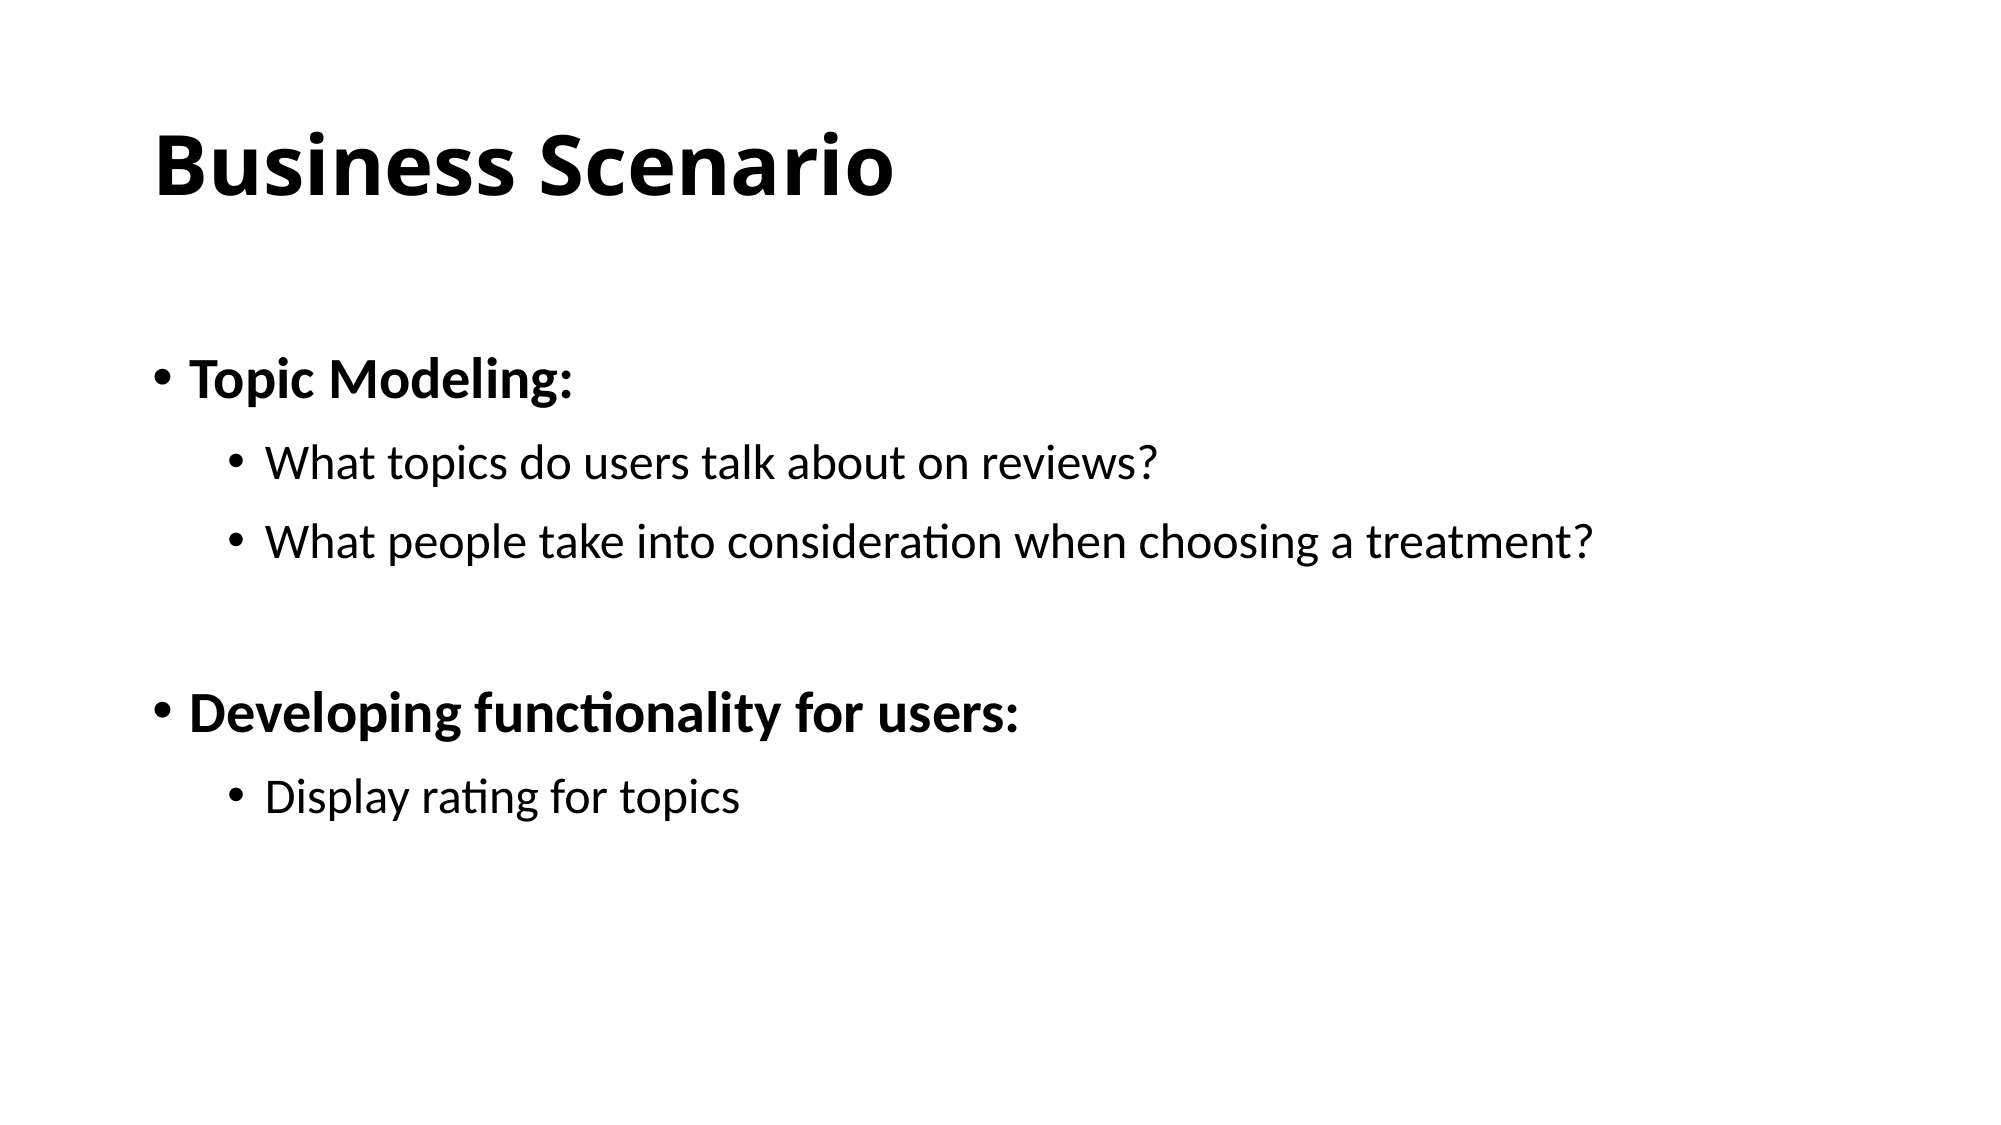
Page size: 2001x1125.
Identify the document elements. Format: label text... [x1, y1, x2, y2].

title Business Scenario [137, 59, 1863, 278]
list Topic Modeling: What topics do users talk about on reviews? What people take into consideration when choosing a treatment? Developing functionality for users: Display rating for topics [137, 340, 1863, 1014]
